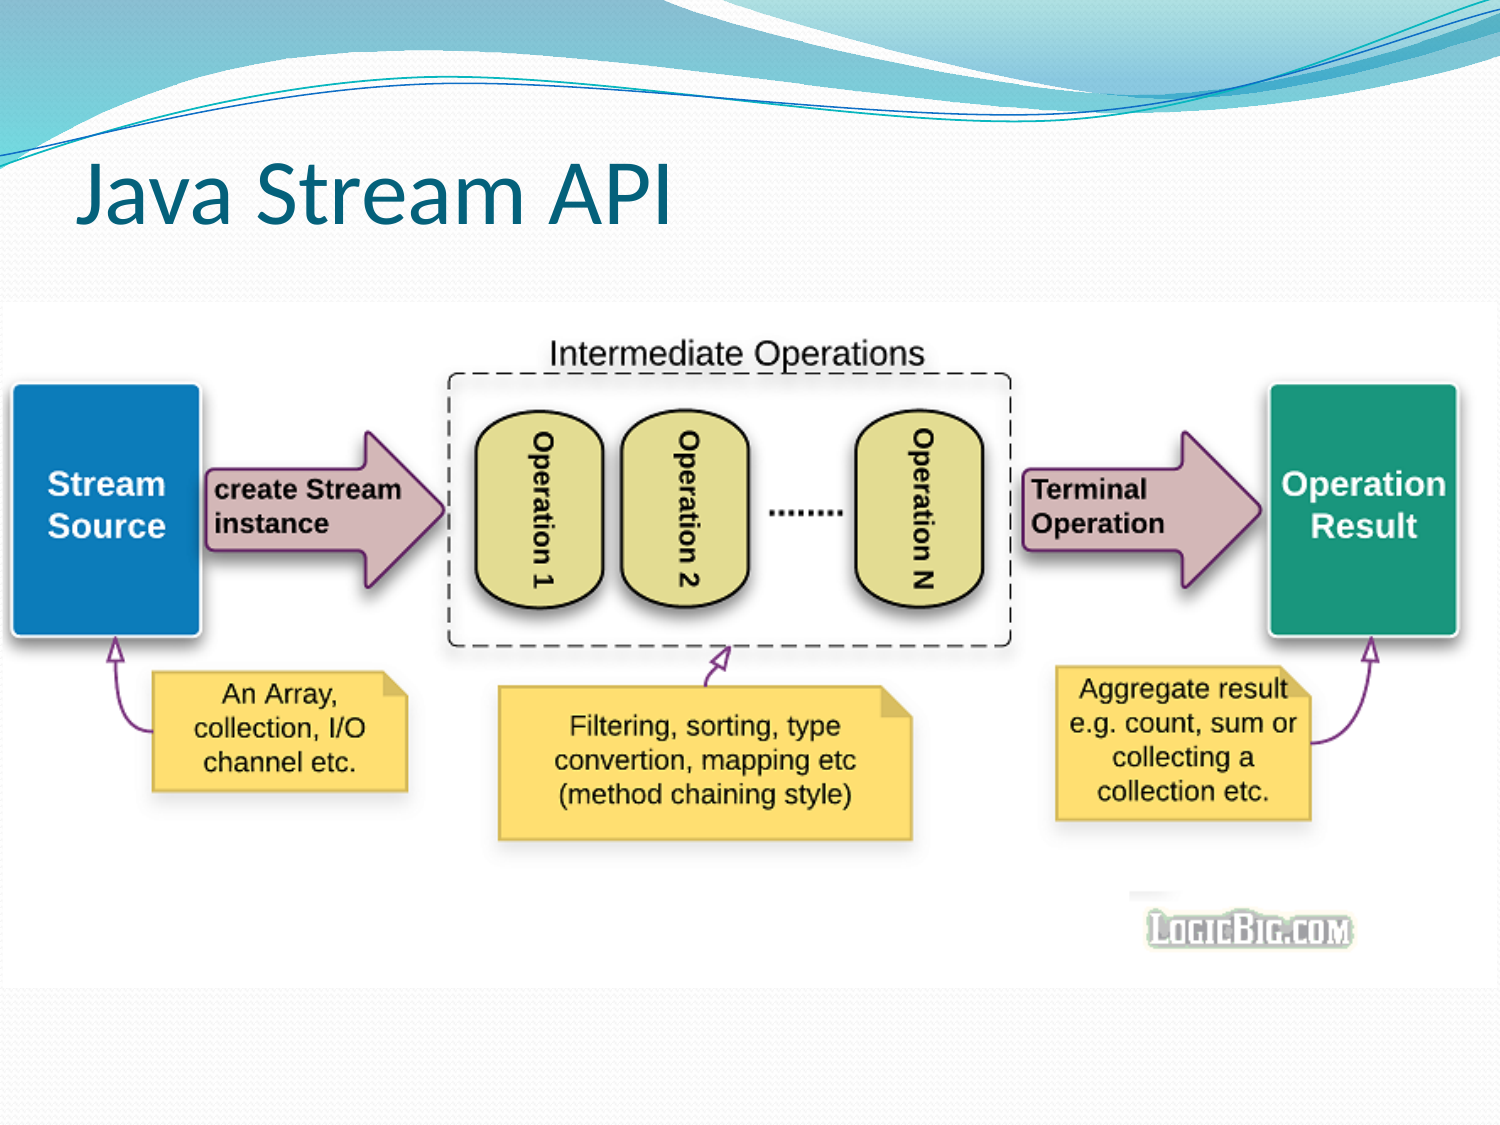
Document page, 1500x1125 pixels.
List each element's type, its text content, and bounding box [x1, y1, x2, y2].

picture [2, 302, 1498, 988]
title Java Stream API [75, 115, 1425, 244]
